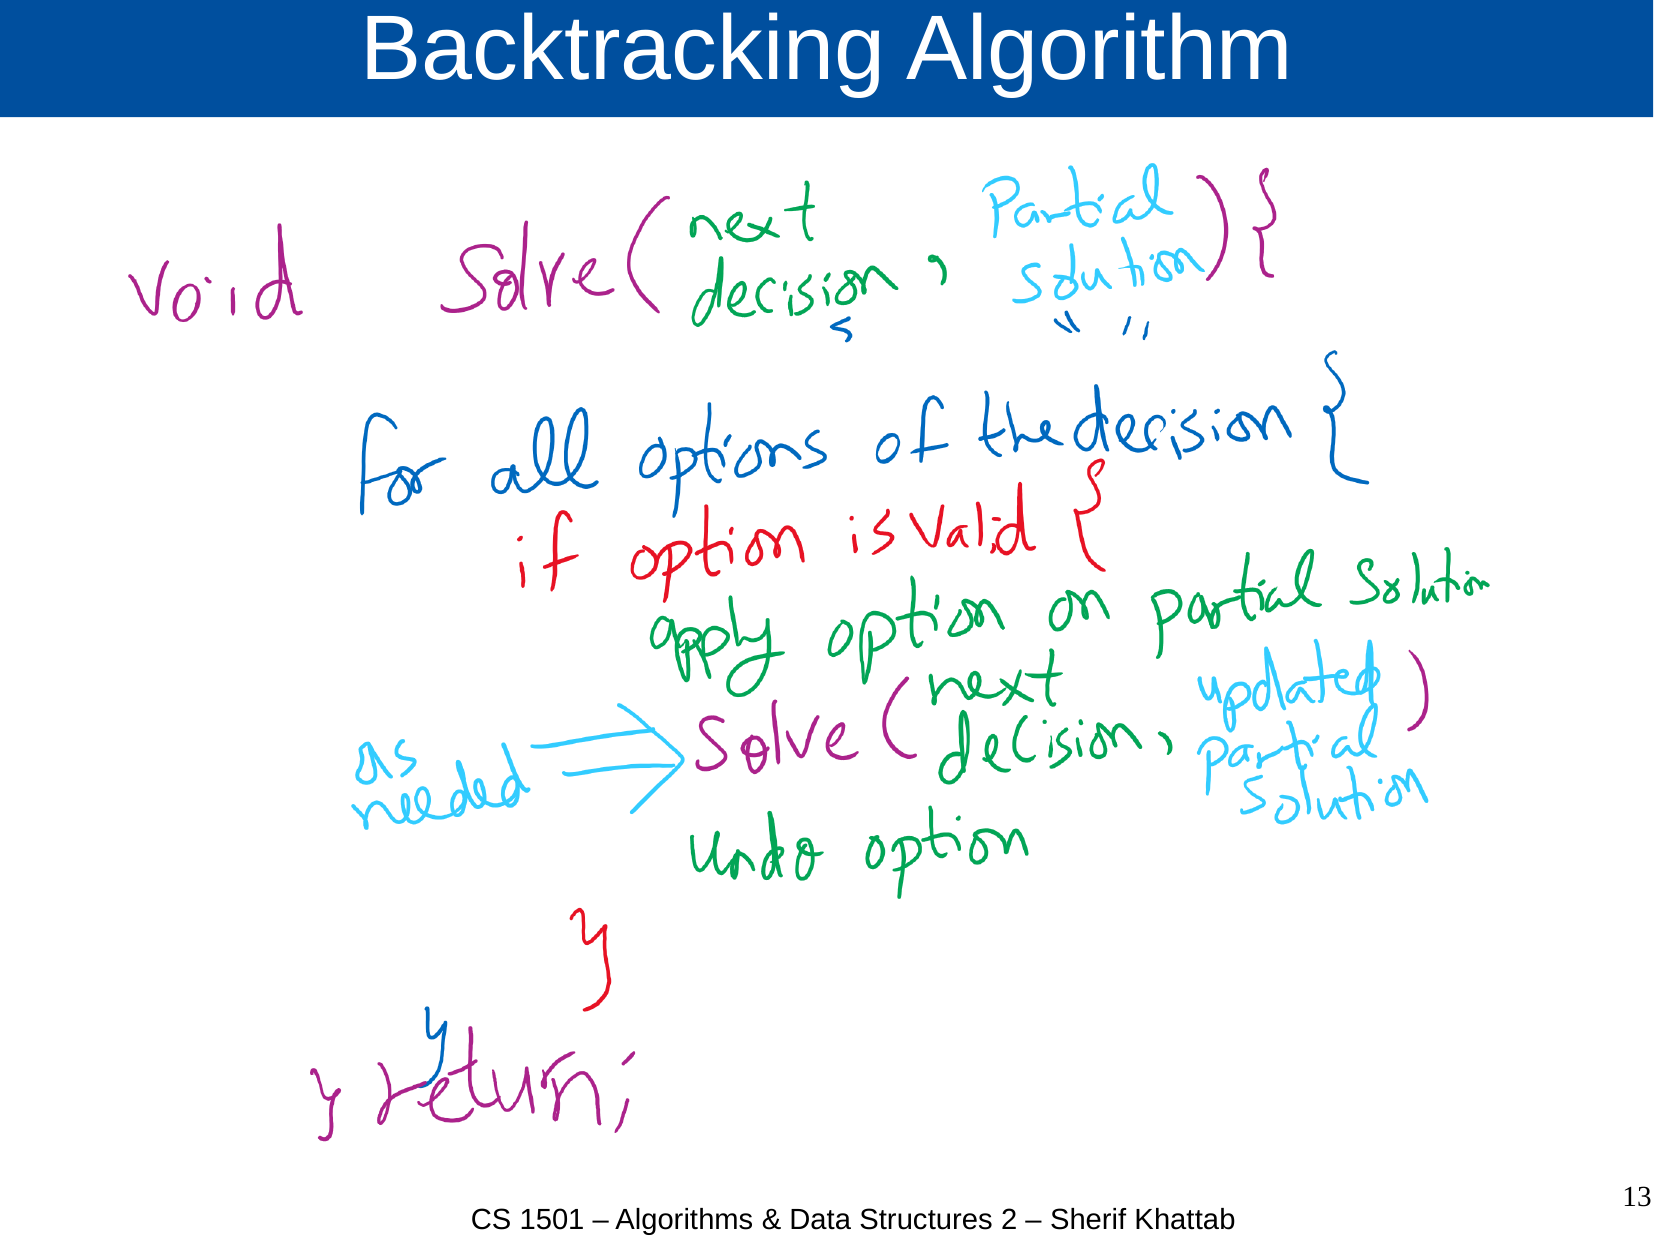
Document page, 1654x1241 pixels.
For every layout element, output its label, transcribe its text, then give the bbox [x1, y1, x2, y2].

picture [117, 152, 1616, 1152]
slide_number 13 [1272, 1178, 1653, 1241]
title Backtracking Algorithm [0, 0, 1654, 118]
footer CS 1501 – Algorithms & Data Structures 2 – Sherif Khattab [460, 1202, 1248, 1241]
